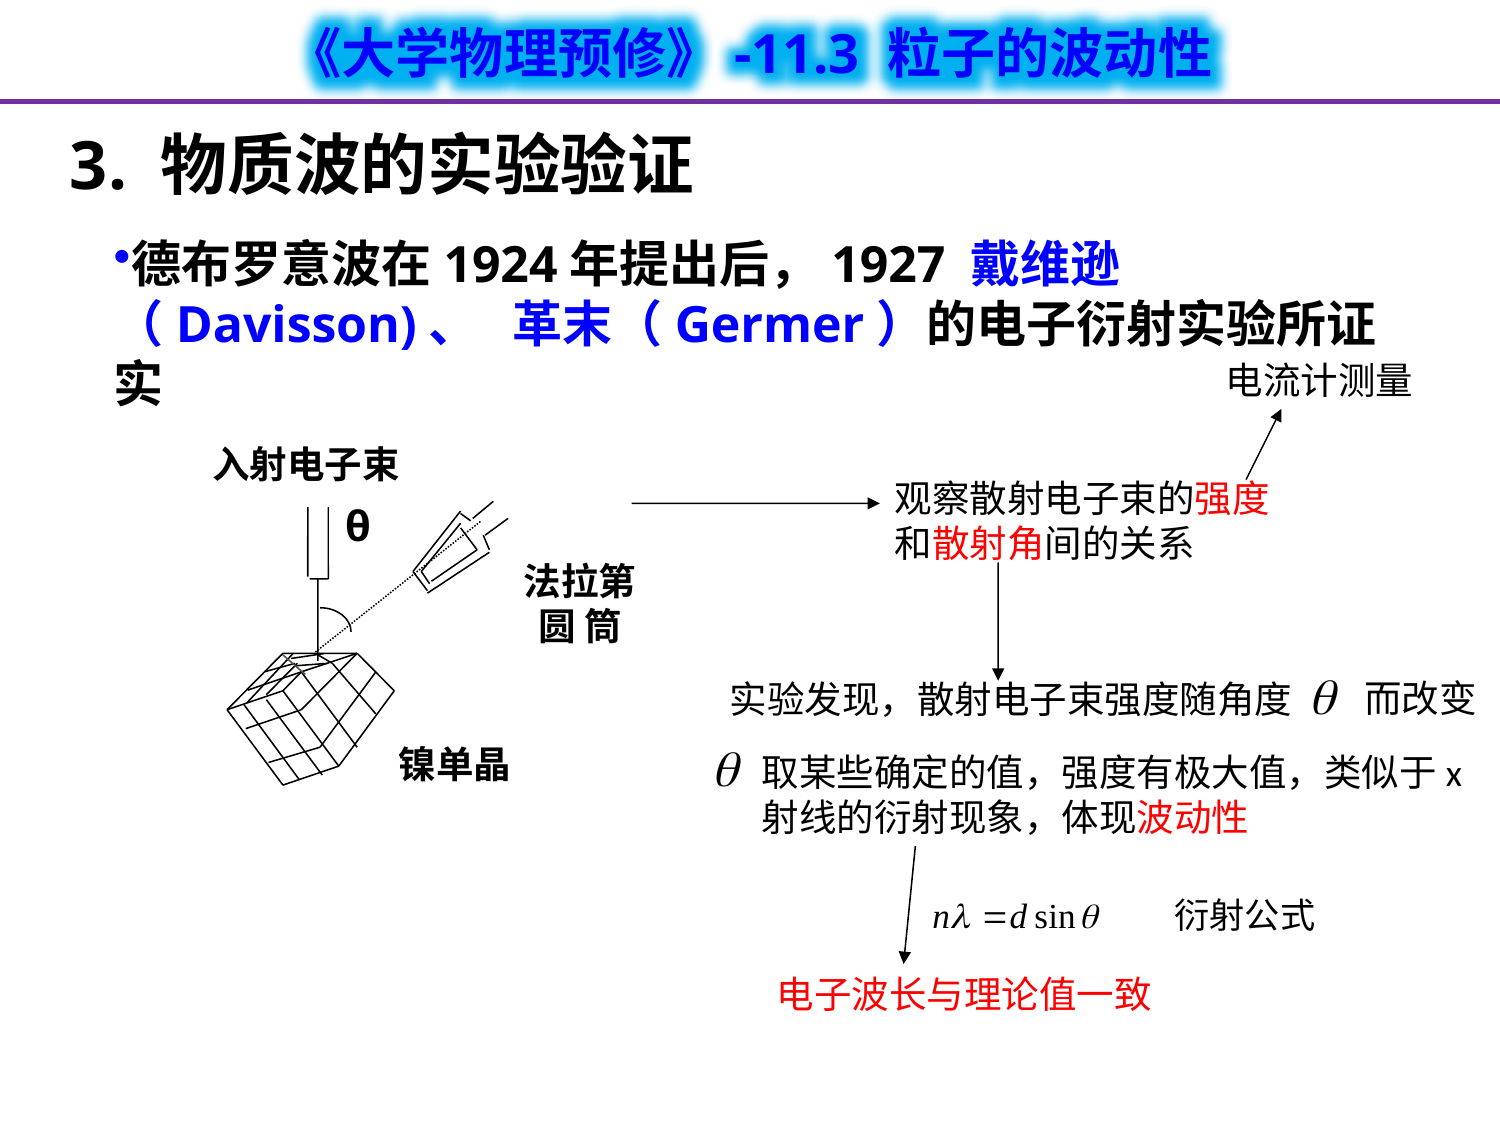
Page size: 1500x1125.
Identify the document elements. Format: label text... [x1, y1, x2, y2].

text_box 而改变 [1349, 667, 1492, 728]
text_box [1304, 668, 1348, 728]
text_box [1245, 410, 1282, 480]
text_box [707, 739, 751, 799]
text_box 取某些确定的值，强度有极大值，类似于x 射线的衍射现象，体现波动性 [747, 741, 1477, 847]
text_box [201, 0, 1500, 124]
text_box 观察散射电子束的强度 和散射角间的关系 [879, 467, 1339, 573]
text_box [674, 497, 879, 510]
text_box 电流计测量 [1210, 349, 1429, 410]
text_box [898, 846, 916, 964]
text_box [926, 892, 1322, 944]
text_box 电子波长与理论值一致 [761, 964, 1167, 1024]
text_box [197, 433, 669, 800]
text_box 实验发现，散射电子束强度随角度 [714, 668, 1303, 729]
text_box 3. 物质波的实验验证 [55, 114, 809, 210]
text_box 德布罗意波在1924年提出后，1927 戴维逊（Davisson)、 革末（Germer）的电子衍射实验所证实 [98, 224, 1412, 420]
